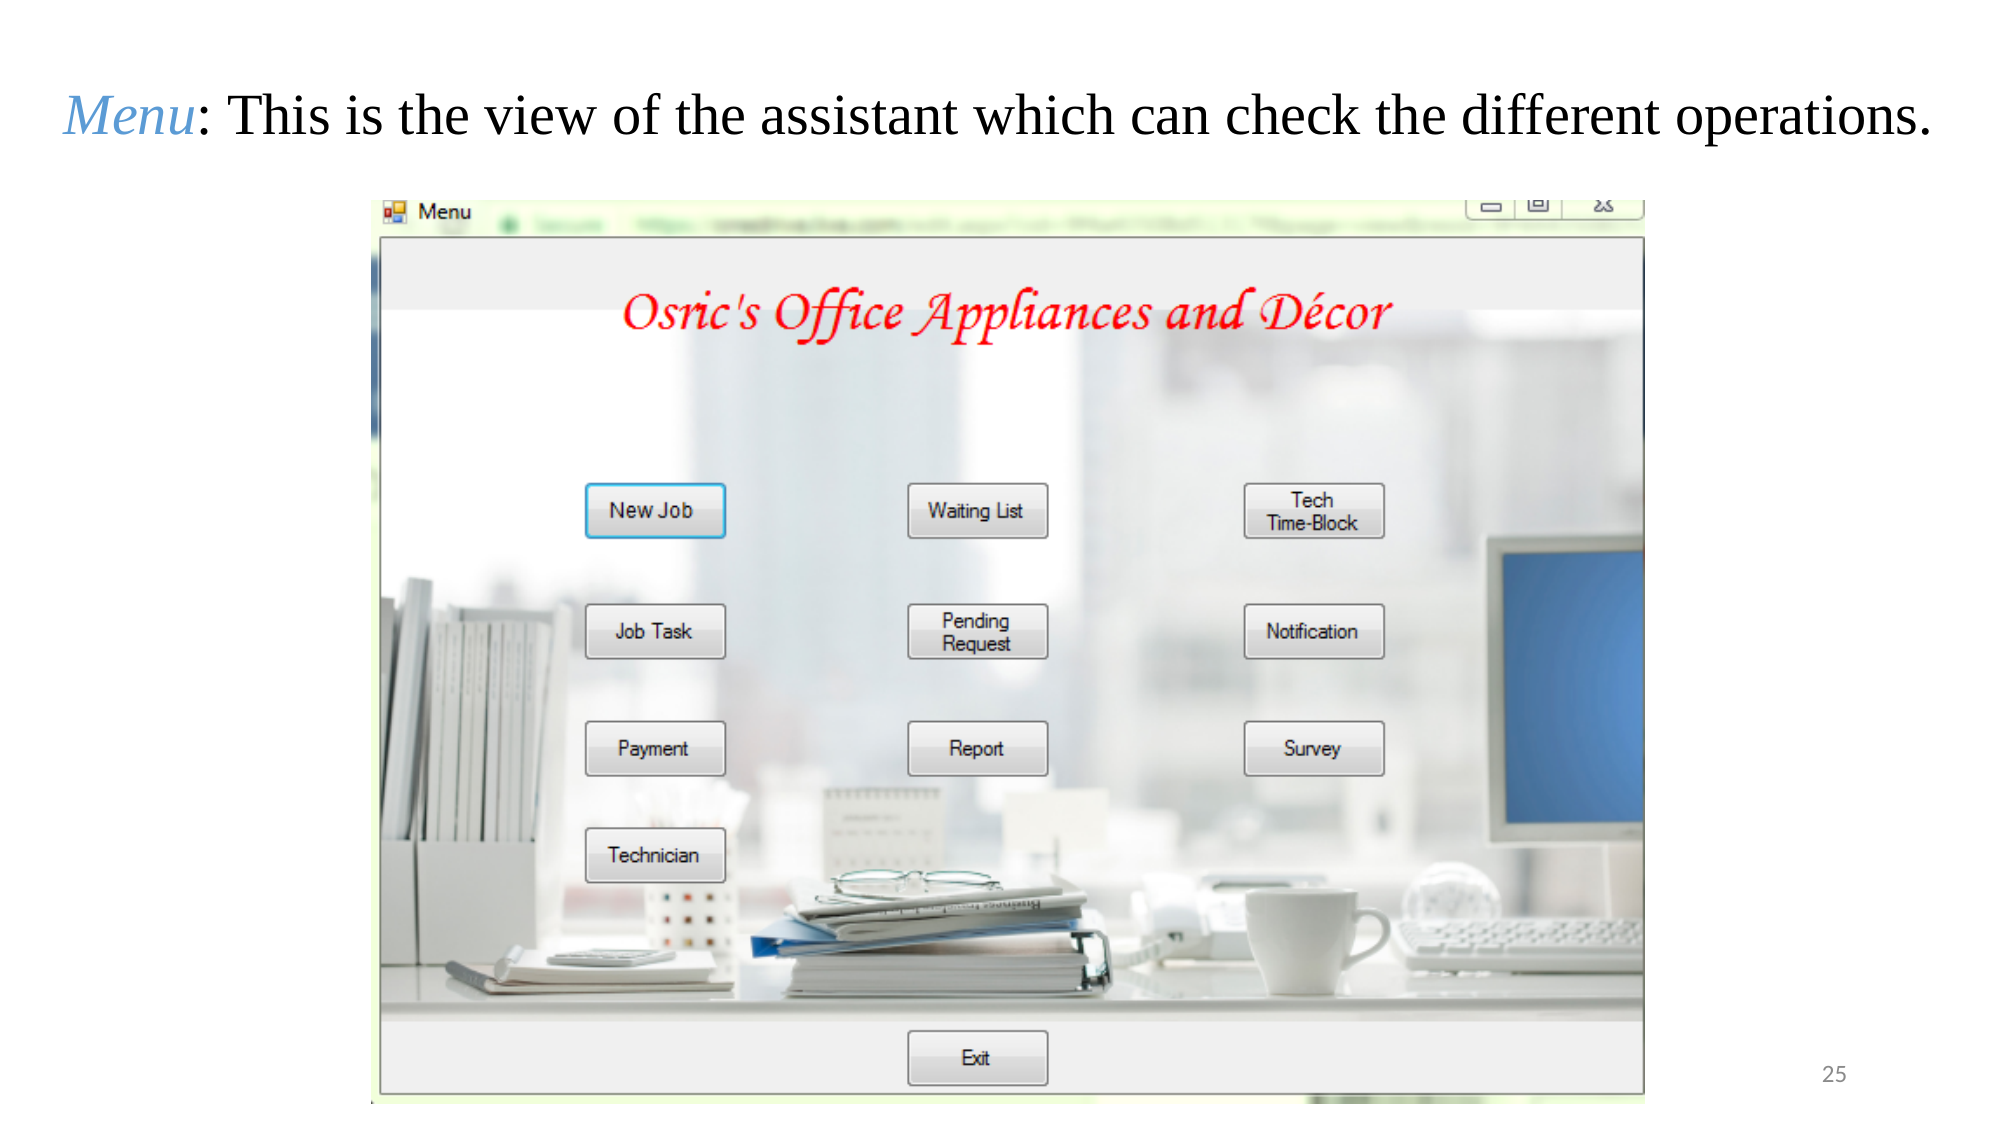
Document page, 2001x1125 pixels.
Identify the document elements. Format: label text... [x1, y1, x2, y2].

picture [371, 200, 1645, 1104]
text_box Menu: This is the view of the assistant which can check the different operations. [17, 68, 1980, 154]
slide_number 25 [1645, 1042, 1863, 1103]
